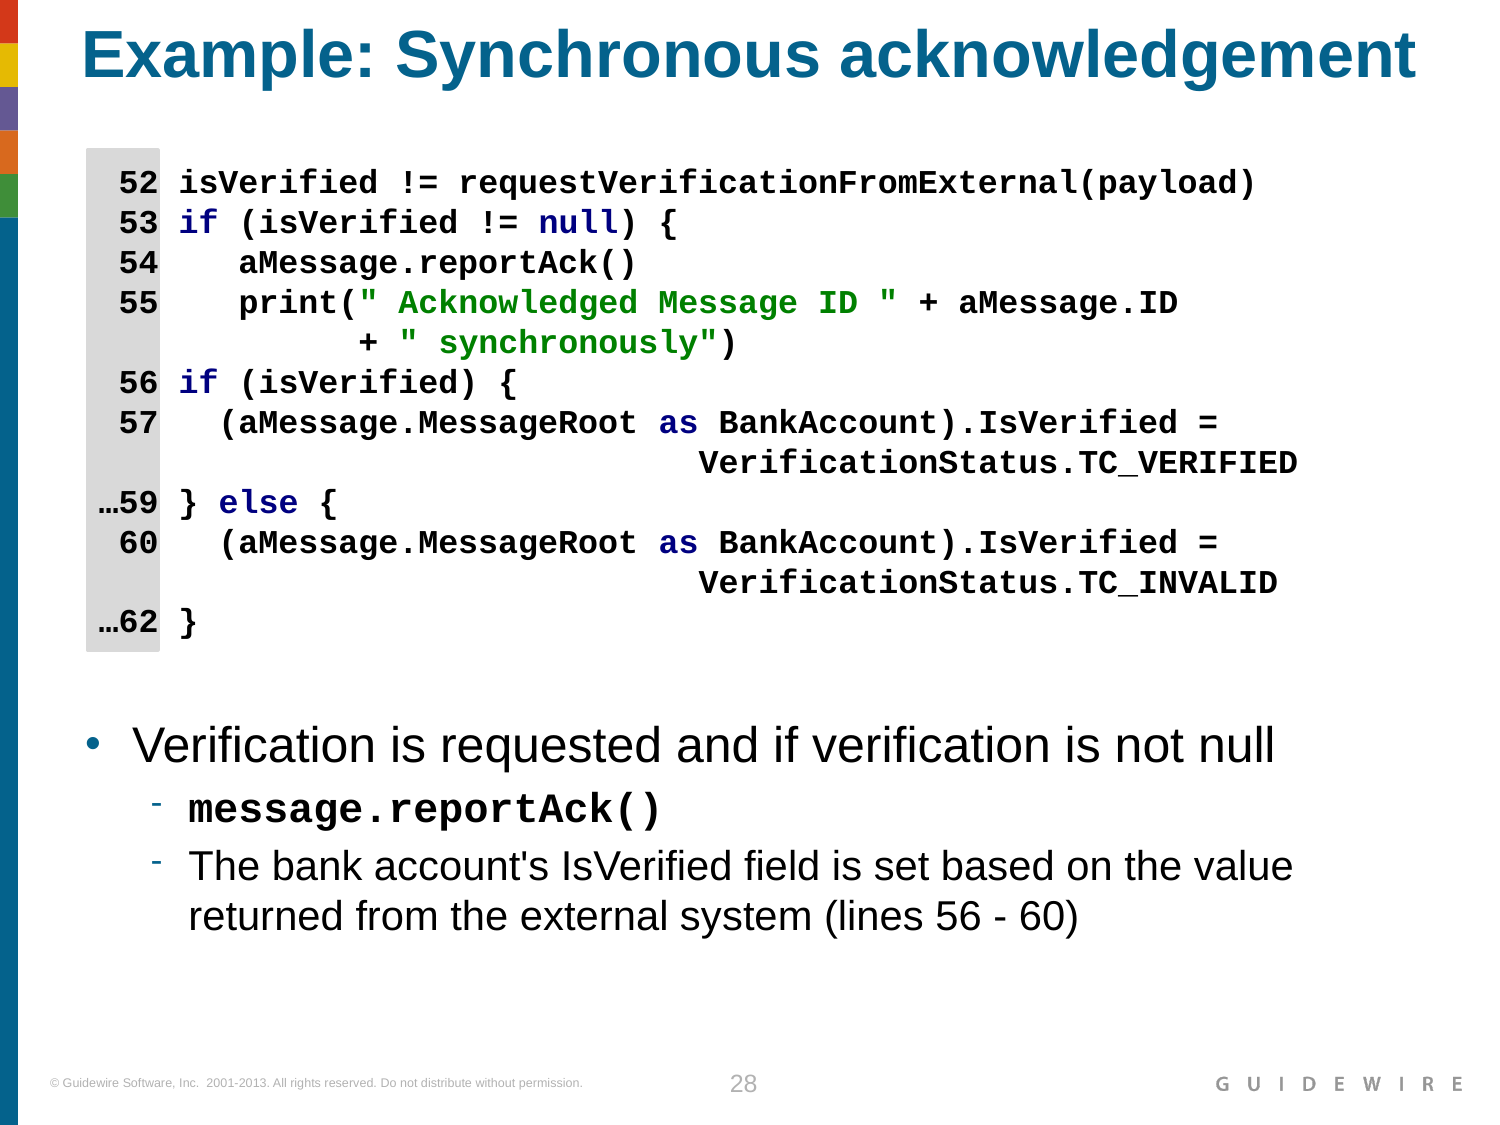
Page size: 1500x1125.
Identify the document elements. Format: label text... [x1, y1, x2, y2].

list Verification is requested and if verification is not null message.reportAck() The bank account's IsVerified field is set based on the value returned from the external system (lines 56 - 60) [85, 712, 1450, 1050]
picture [1215, 1073, 1480, 1096]
text_box [87, 149, 159, 153]
title Example: Synchronous acknowledgement [81, 19, 1446, 142]
text_box 52 isVerified != requestVerificationFromExternal(payload) 53 if (isVerified != null) { 54 aMessage.reportAck() 55 print(" Acknowledged Message ID " + aMessage.ID + " synchronously") 56 if (isVerified) { 57 (aMessage.MessageRoot as BankAccount).IsVerified = VerificationStatus.TC_VERIFIED …59 } else { 60 (aMessage.MessageRoot as BankAccount).IsVerified = VerificationStatus.TC_INVALID …62 } [83, 153, 1500, 648]
